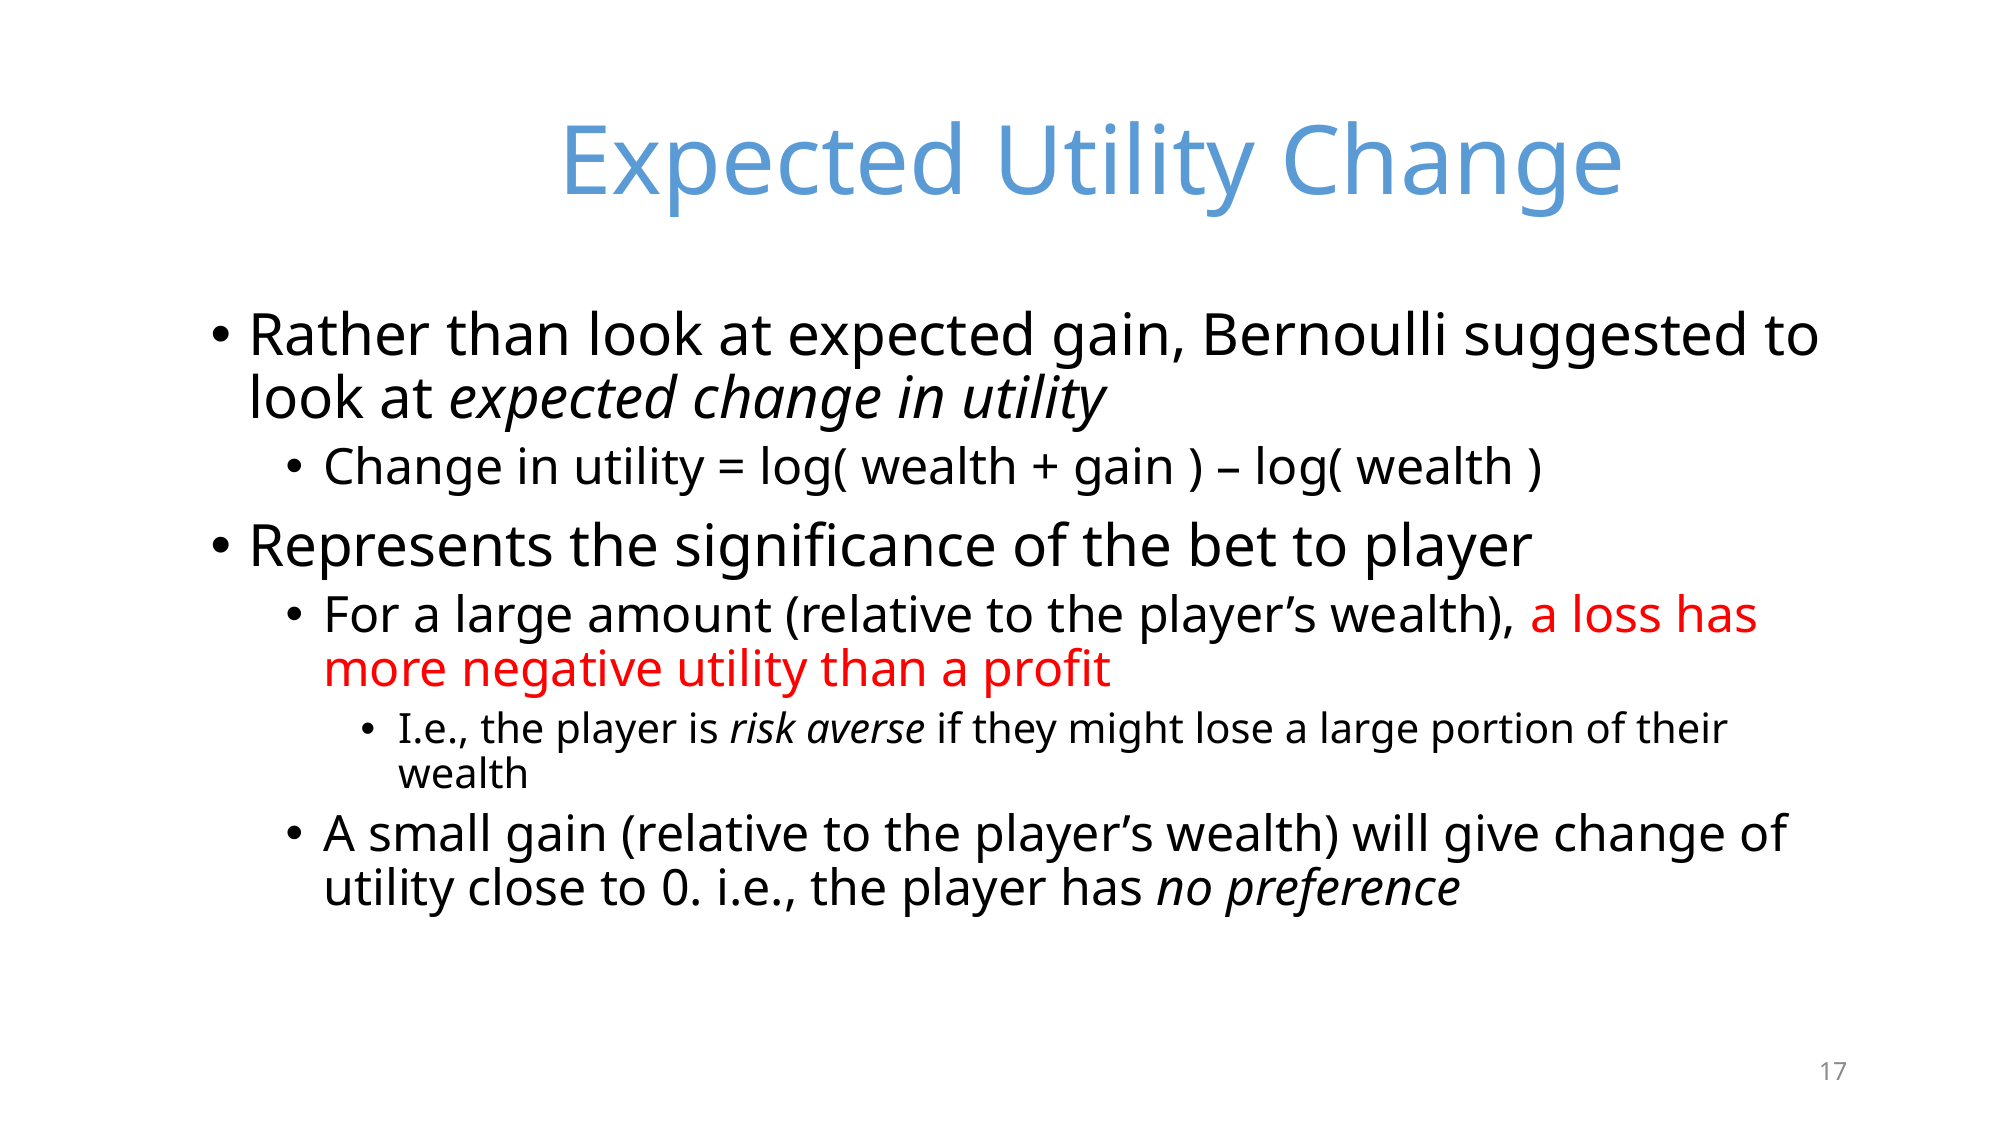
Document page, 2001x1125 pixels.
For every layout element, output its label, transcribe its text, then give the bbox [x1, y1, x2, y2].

slide_number 17 [1412, 1042, 1863, 1103]
title Expected Utility Change [543, 53, 1863, 273]
list Rather than look at expected gain, Bernoulli suggested to look at expected change in utility Change in utility = log( wealth + gain ) – log( wealth ) Represents the significance of the bet to player For a large amount (relative to the player’s wealth), a loss has more negative utility than a profit I.e., the player is risk averse if they might lose a large portion of their wealth A small gain (relative to the player’s wealth) will give change of utility close to 0. i.e., the player has no preference [195, 297, 1863, 994]
